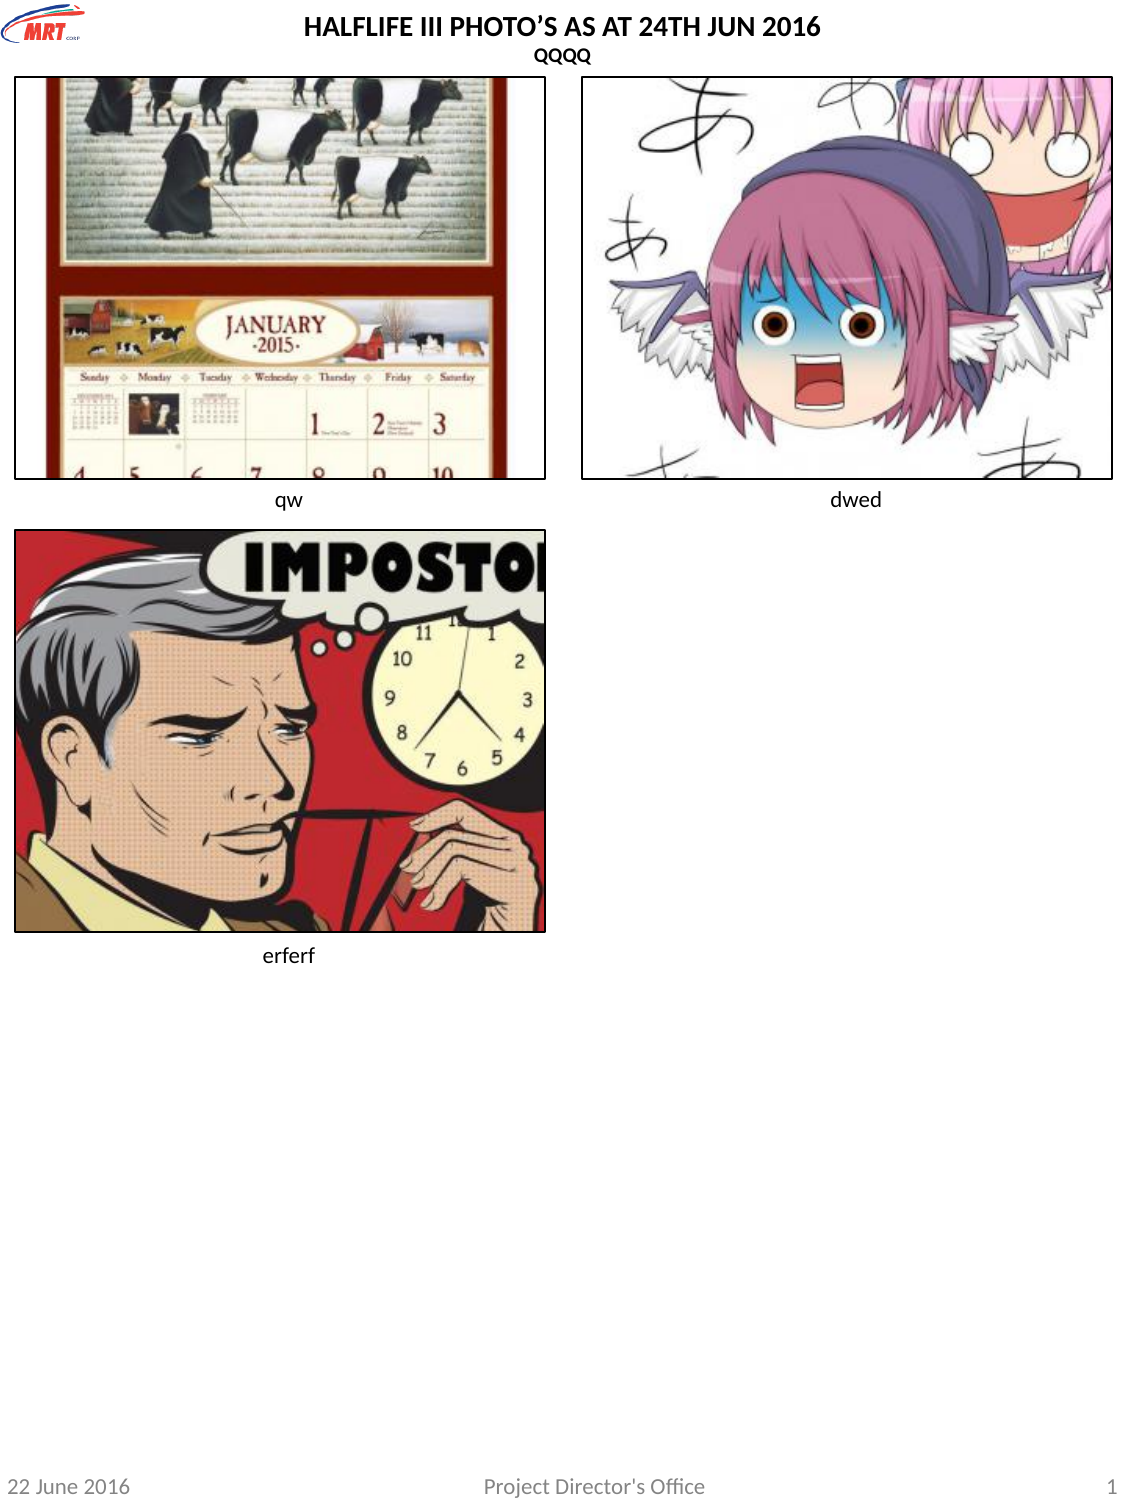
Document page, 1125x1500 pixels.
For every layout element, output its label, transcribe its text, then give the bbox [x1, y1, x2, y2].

text_box 1 [1054, 1464, 1125, 1500]
text_box qw [15, 476, 563, 519]
text_box Project Director's Office [468, 1464, 782, 1500]
picture [582, 77, 1112, 479]
picture [15, 530, 544, 932]
text_box erferf [15, 932, 563, 976]
text_box 22 June 2016 [0, 1464, 305, 1500]
text_box QQQQ [15, 34, 1110, 75]
text_box dwed [582, 476, 1125, 519]
picture [0, 0, 85, 51]
picture [15, 77, 544, 479]
text_box HALFLIFE III PHOTO’S AS AT 24TH JUN 2016 [85, 0, 1110, 34]
